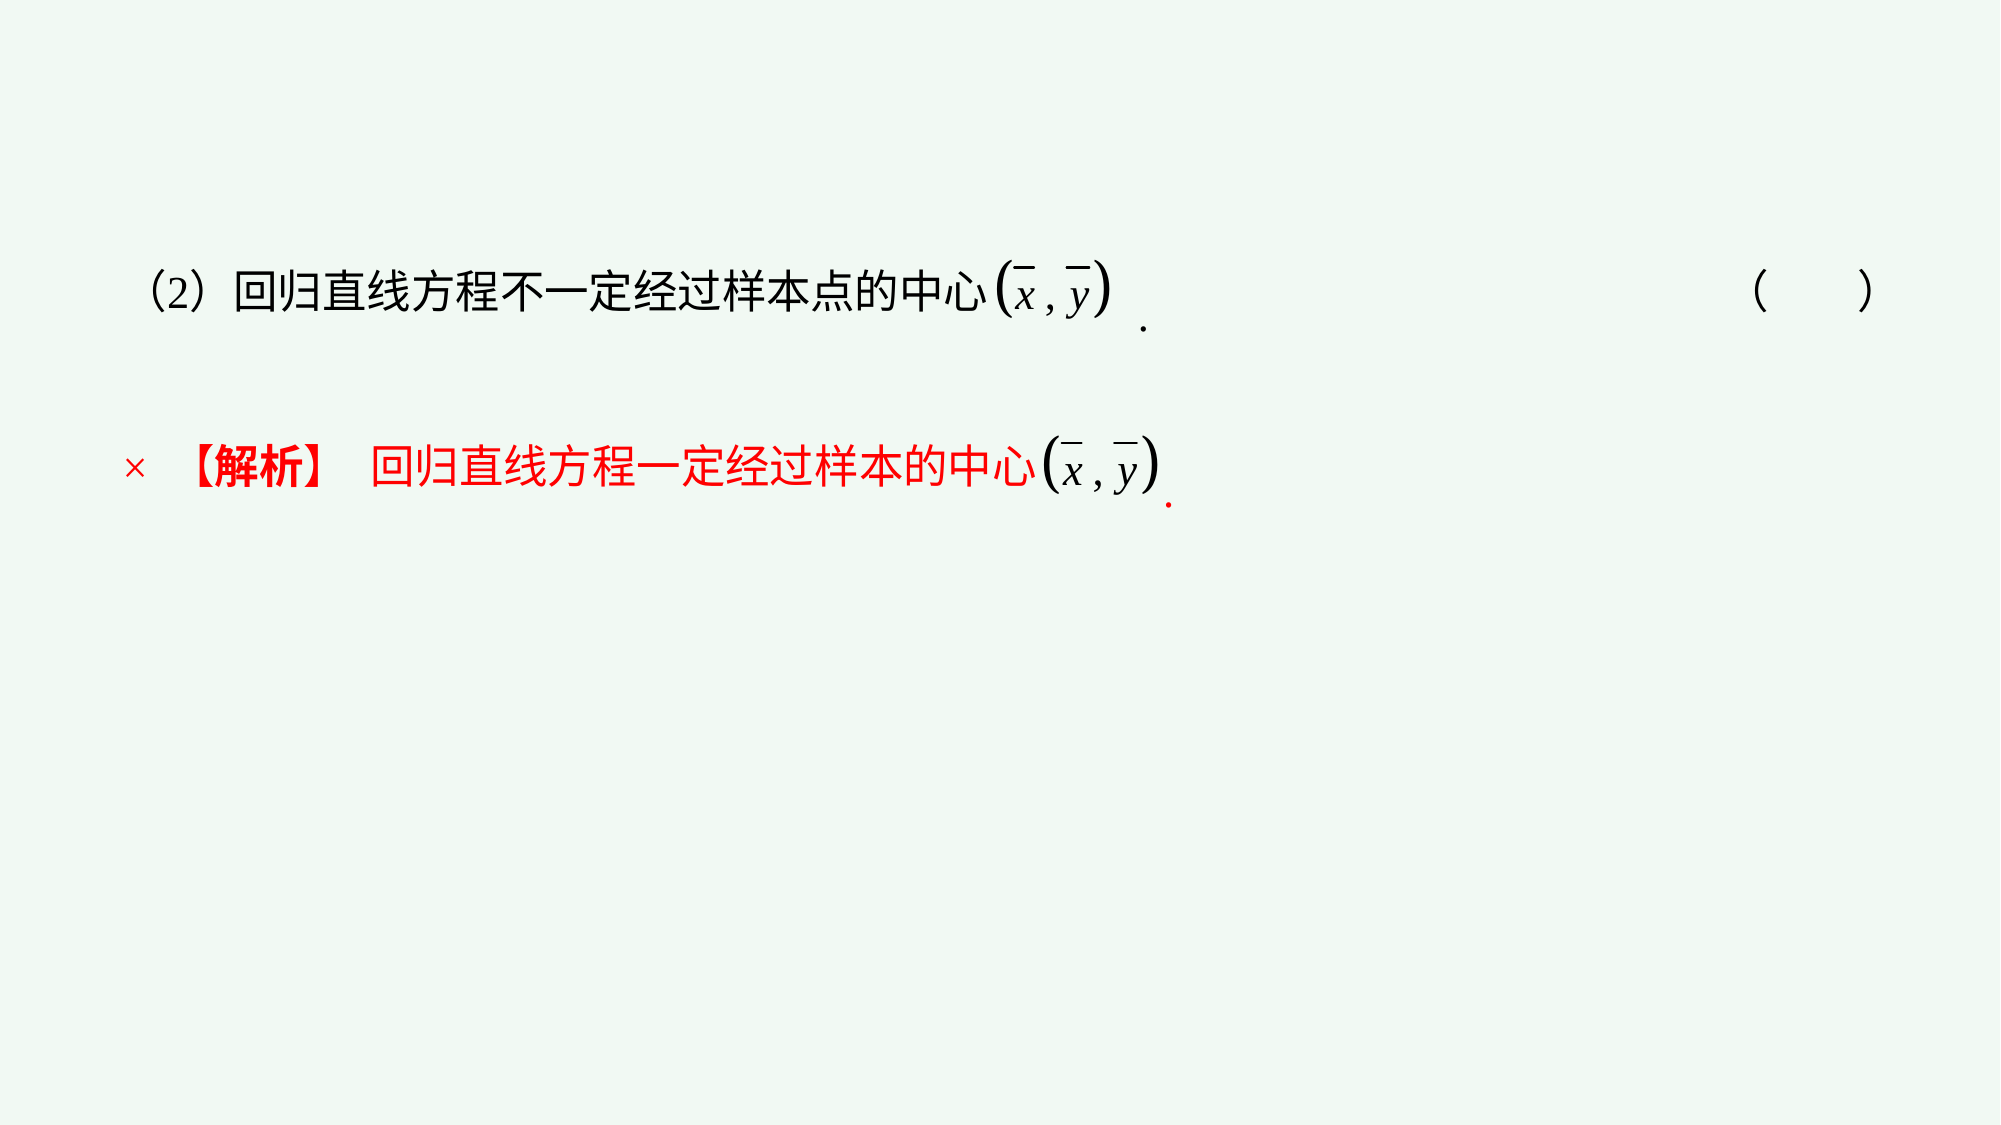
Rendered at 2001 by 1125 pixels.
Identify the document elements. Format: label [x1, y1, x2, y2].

text_box [122, 404, 1881, 544]
text_box [122, 249, 1881, 404]
